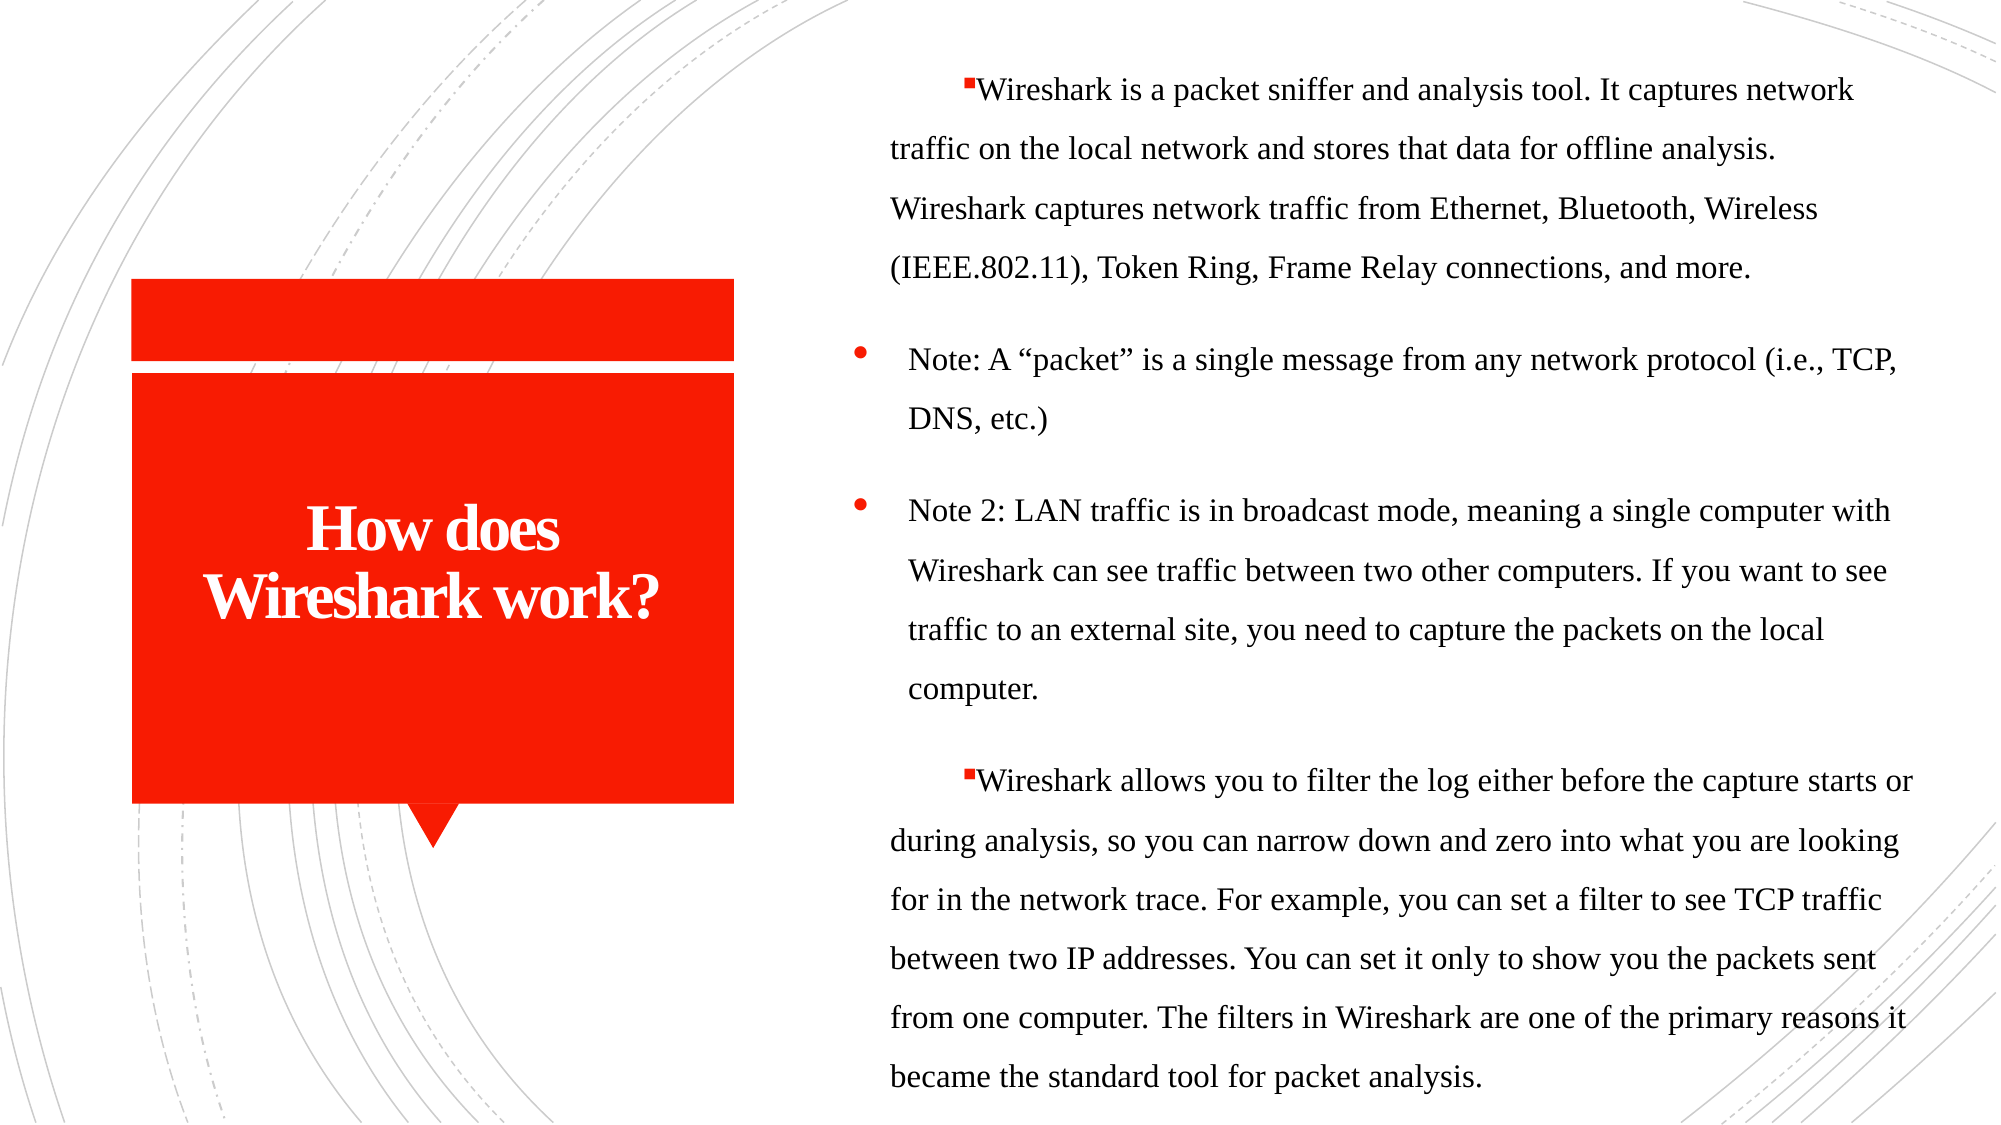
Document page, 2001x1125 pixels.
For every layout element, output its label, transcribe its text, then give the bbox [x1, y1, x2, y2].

list Wireshark is a packet sniffer and analysis tool. It captures network traffic on the local network and stores that data for offline analysis. Wireshark captures network traffic from Ethernet, Bluetooth, Wireless (IEEE.802.11), Token Ring, Frame Relay connections, and more. Note: A “packet” is a single message from any network protocol (i.e., TCP, DNS, etc.) Note 2: LAN traffic is in broadcast mode, meaning a single computer with Wireshark can see traffic between two other computers. If you want to see traffic to an external site, you need to capture the packets on the local computer. Wireshark allows you to filter the log either before the capture starts or during analysis, so you can narrow down and zero into what you are looking for in the network trace. For example, you can set a filter to see TCP traffic between two IP addresses. You can set it only to show you the packets sent from one computer. The filters in Wireshark are one of the primary reasons it became the standard tool for packet analysis. [839, 37, 1938, 1105]
title How does Wireshark work? [145, 385, 720, 789]
